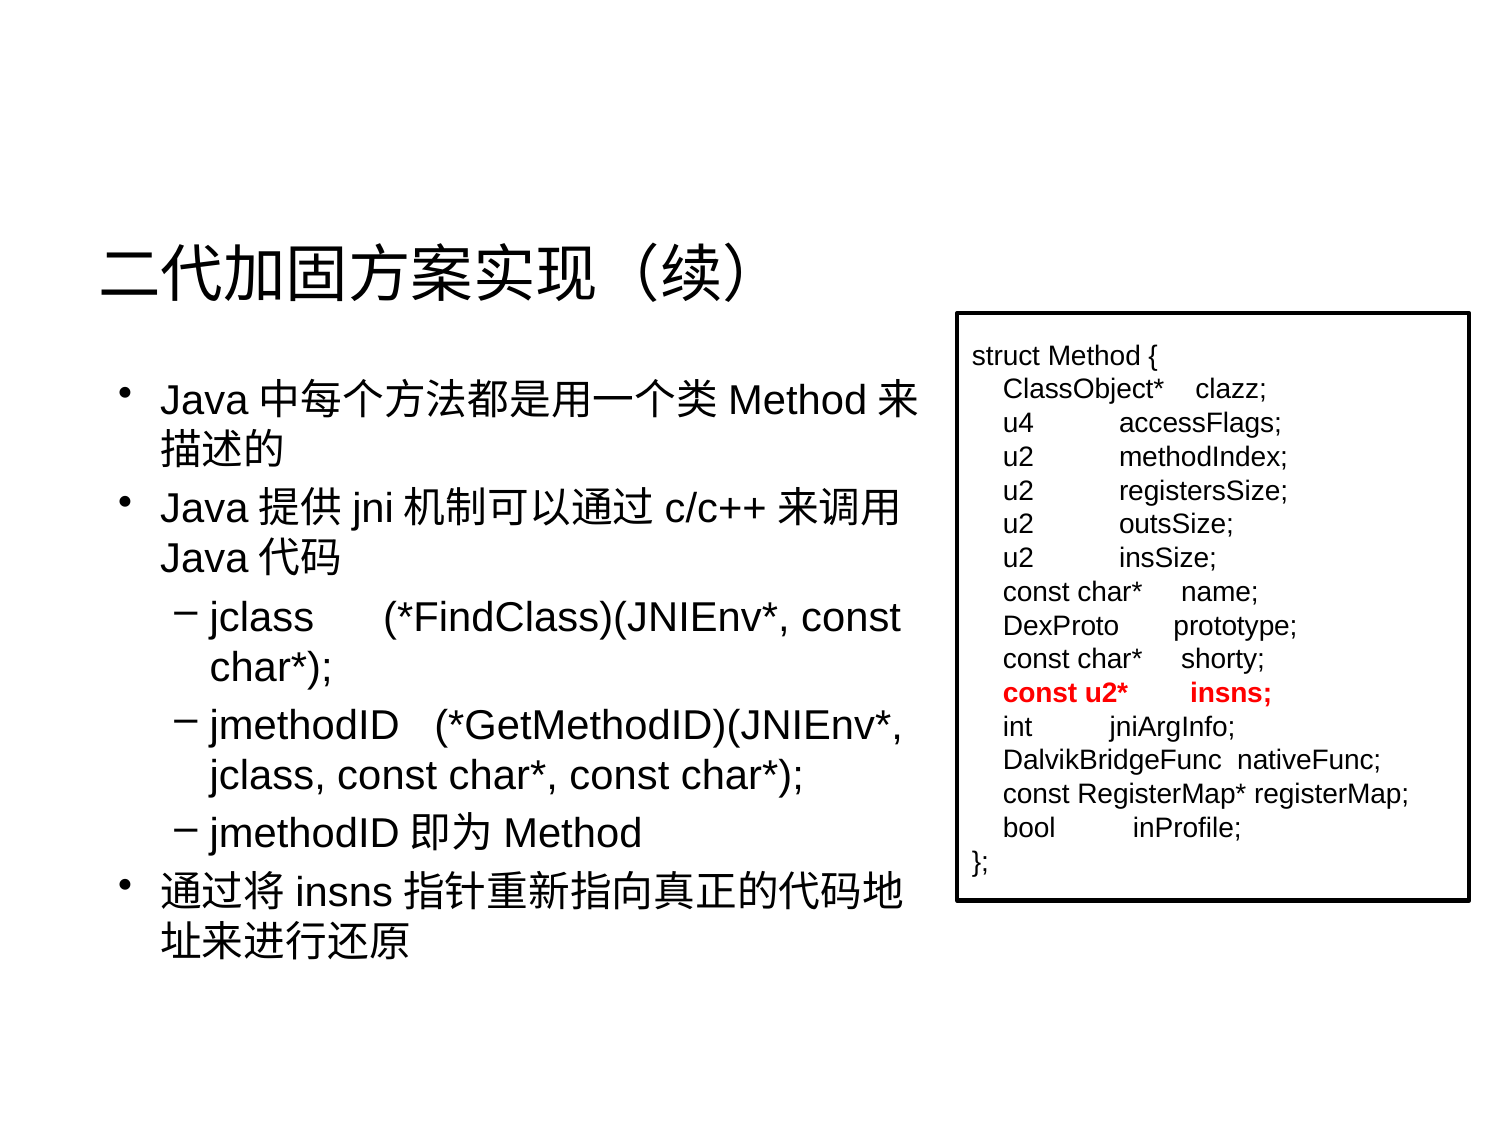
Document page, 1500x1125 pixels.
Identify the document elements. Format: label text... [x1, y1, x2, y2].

title 二代加固方案实现（续） [83, 177, 1434, 366]
list Java中每个方法都是用一个类Method来描述的 Java提供jni机制可以通过c/c++来调用Java代码 jclass (*FindClass)(JNIEnv*, const char*); jmethodID (*GetMethodID)(JNIEnv*, jclass, const char*, const char*); jmethodID即为Method 通过将insns指针重新指向真正的代码地址来进行还原 [103, 365, 955, 901]
text_box struct Method { ClassObject* clazz; u4 accessFlags; u2 methodIndex; u2 registersSize; u2 outsSize; u2 insSize; const char* name; DexProto prototype; const char* shorty; const u2* insns; int jniArgInfo; DalvikBridgeFunc nativeFunc; const RegisterMap* registerMap; bool inProfile; }; [955, 311, 1471, 903]
